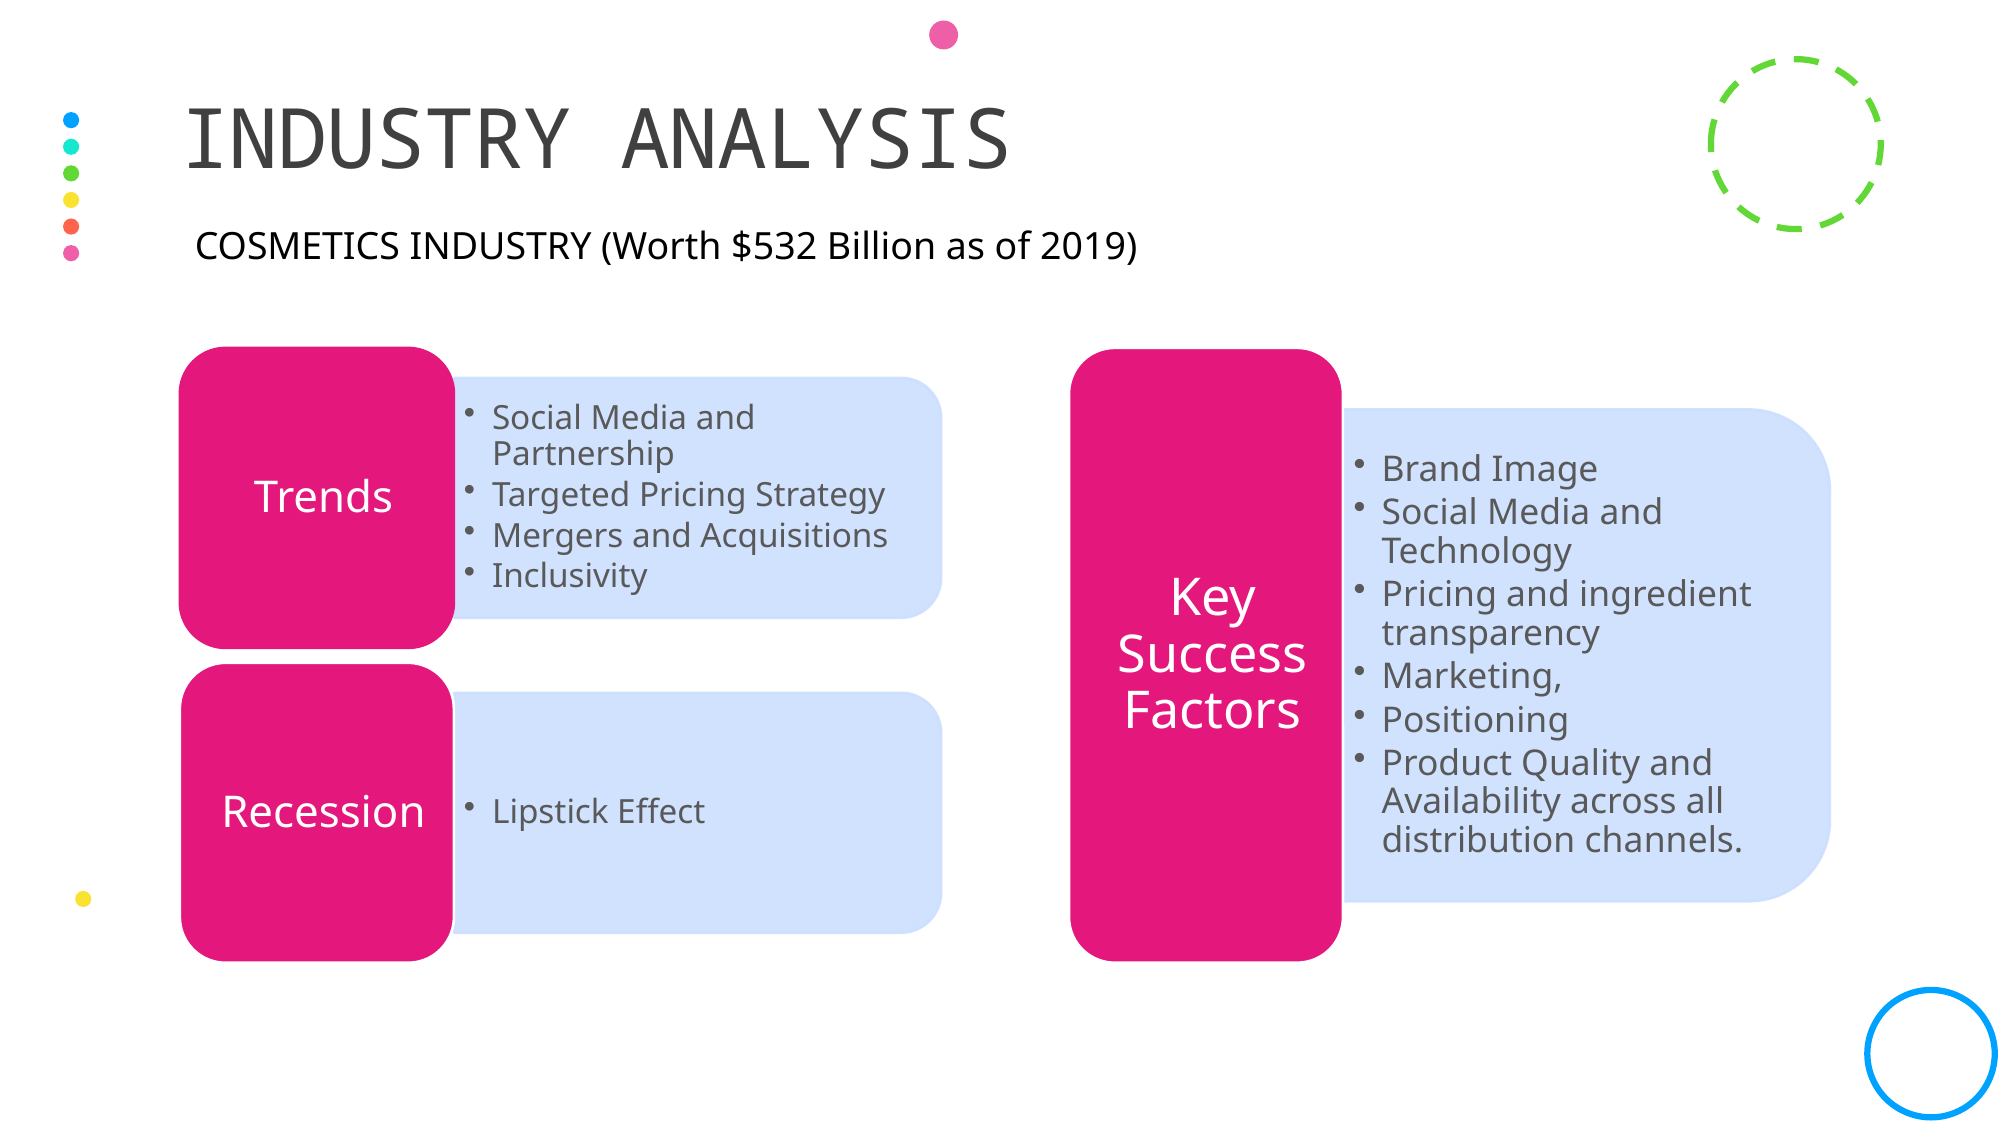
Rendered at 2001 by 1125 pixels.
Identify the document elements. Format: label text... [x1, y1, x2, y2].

text_box COSMETICS INDUSTRY (Worth $532 Billion as of 2019) [179, 214, 1830, 275]
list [1068, 347, 1831, 964]
title INDUSTRY ANALYSIS [180, 69, 1830, 214]
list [179, 347, 942, 964]
